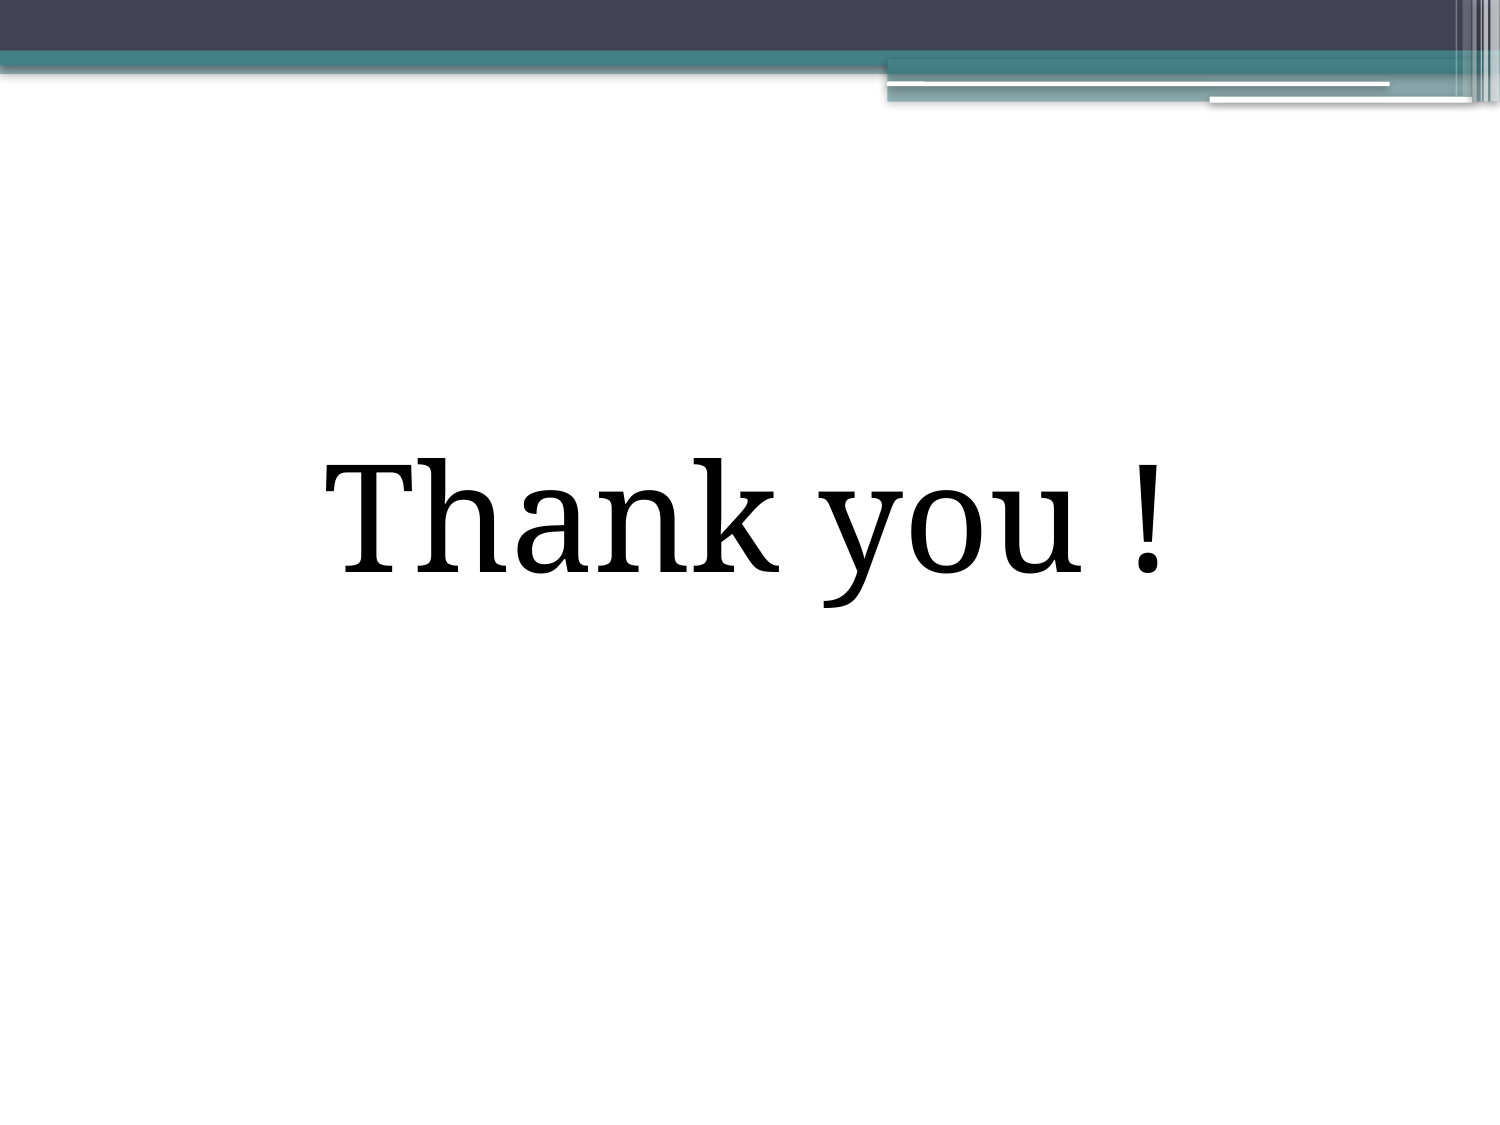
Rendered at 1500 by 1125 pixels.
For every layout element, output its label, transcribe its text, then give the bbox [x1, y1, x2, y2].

list Thank you ! [64, 415, 1415, 1125]
